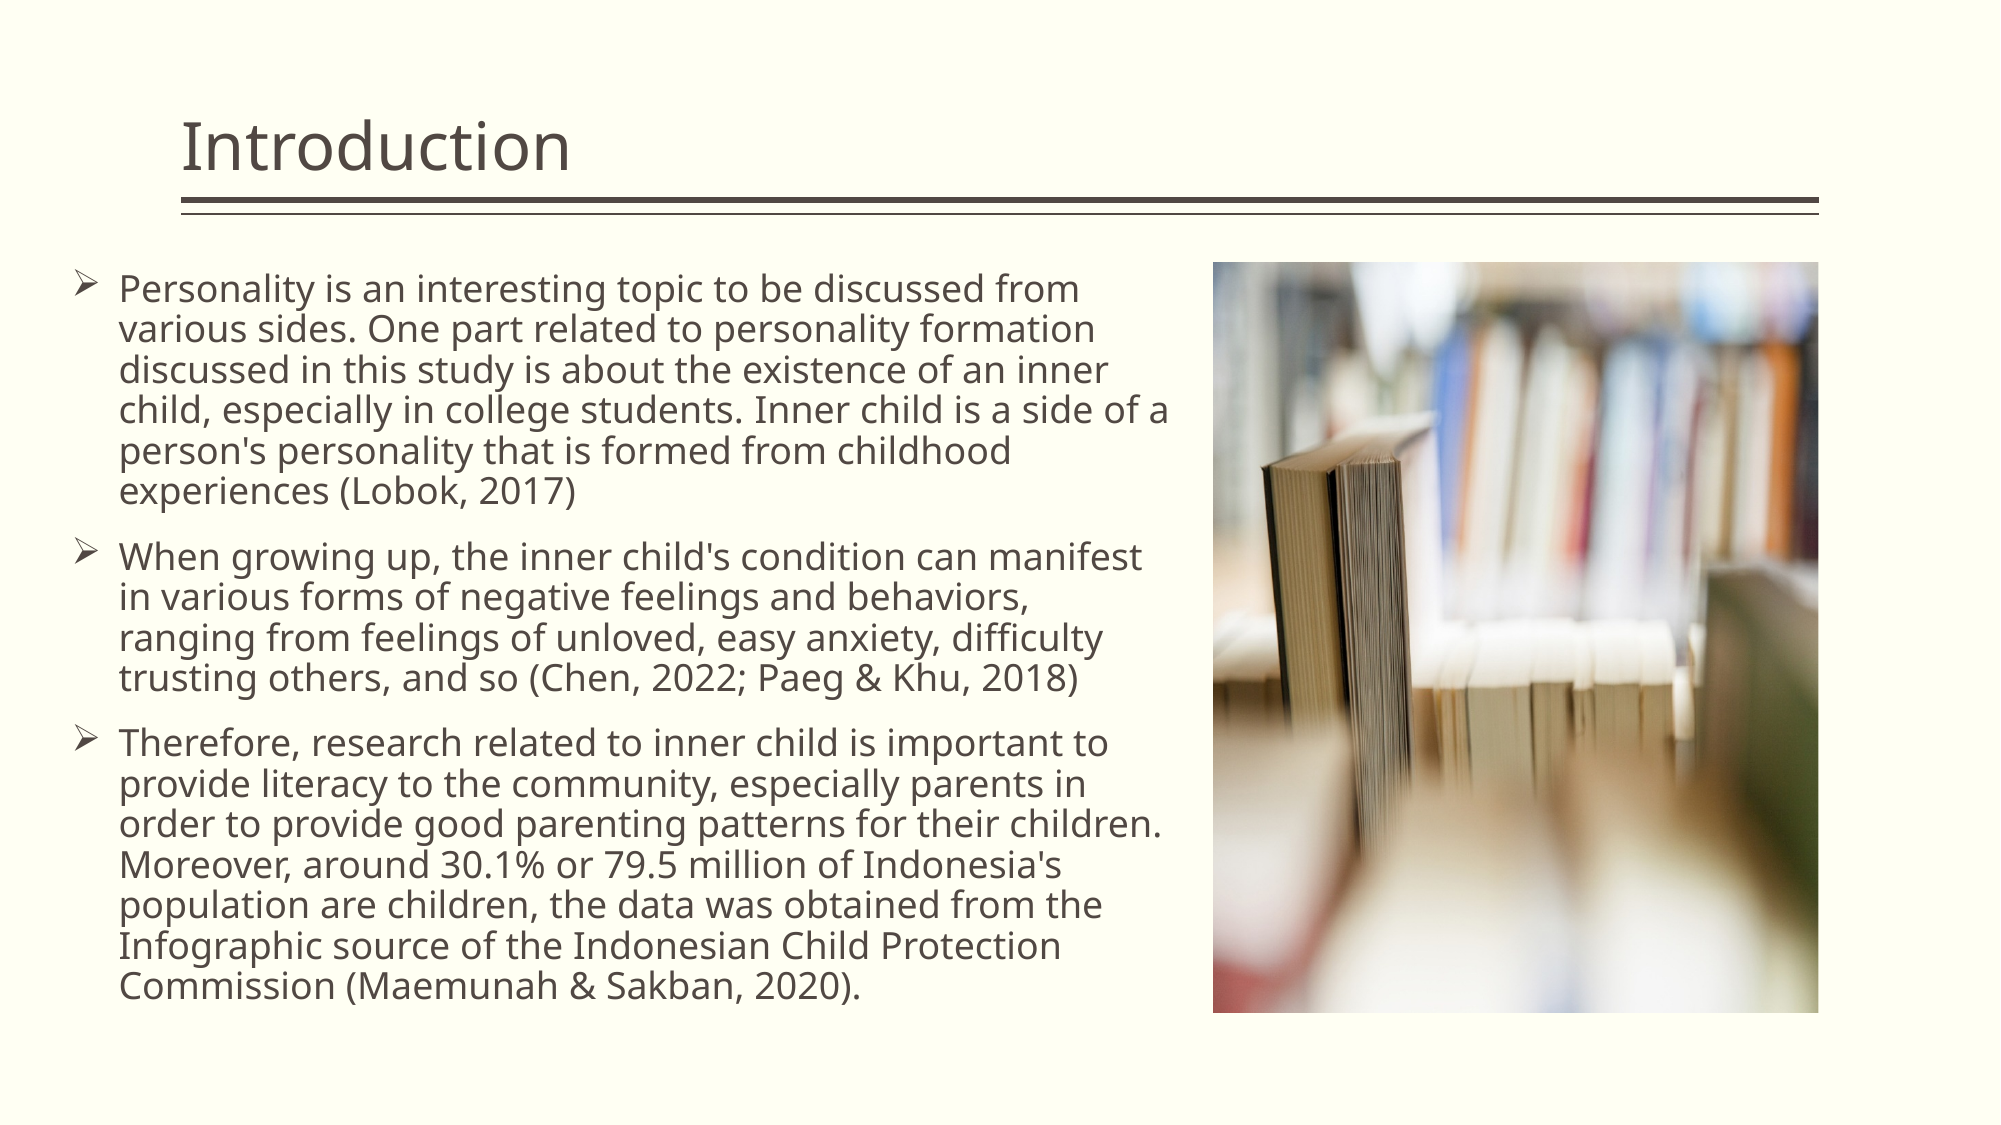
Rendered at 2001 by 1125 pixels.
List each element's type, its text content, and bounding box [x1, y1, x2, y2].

title Introduction [181, 12, 1819, 193]
picture [1212, 262, 1819, 1013]
list Personality is an interesting topic to be discussed from various sides. One part related to personality formation discussed in this study is about the existence of an inner child, especially in college students. Inner child is a side of a person's personality that is formed from childhood experiences (Lobok, 2017) When growing up, the inner child's condition can manifest in various forms of negative feelings and behaviors, ranging from feelings of unloved, easy anxiety, difficulty trusting others, and so (Chen, 2022; Paeg & Khu, 2018) Therefore, research related to inner child is important to provide literacy to the community, especially parents in order to provide good parenting patterns for their children. Moreover, around 30.1% or 79.5 million of Indonesia's population are children, the data was obtained from the Infographic source of the Indonesian Child Protection Commission (Maemunah & Sakban, 2020). [71, 262, 1179, 1013]
